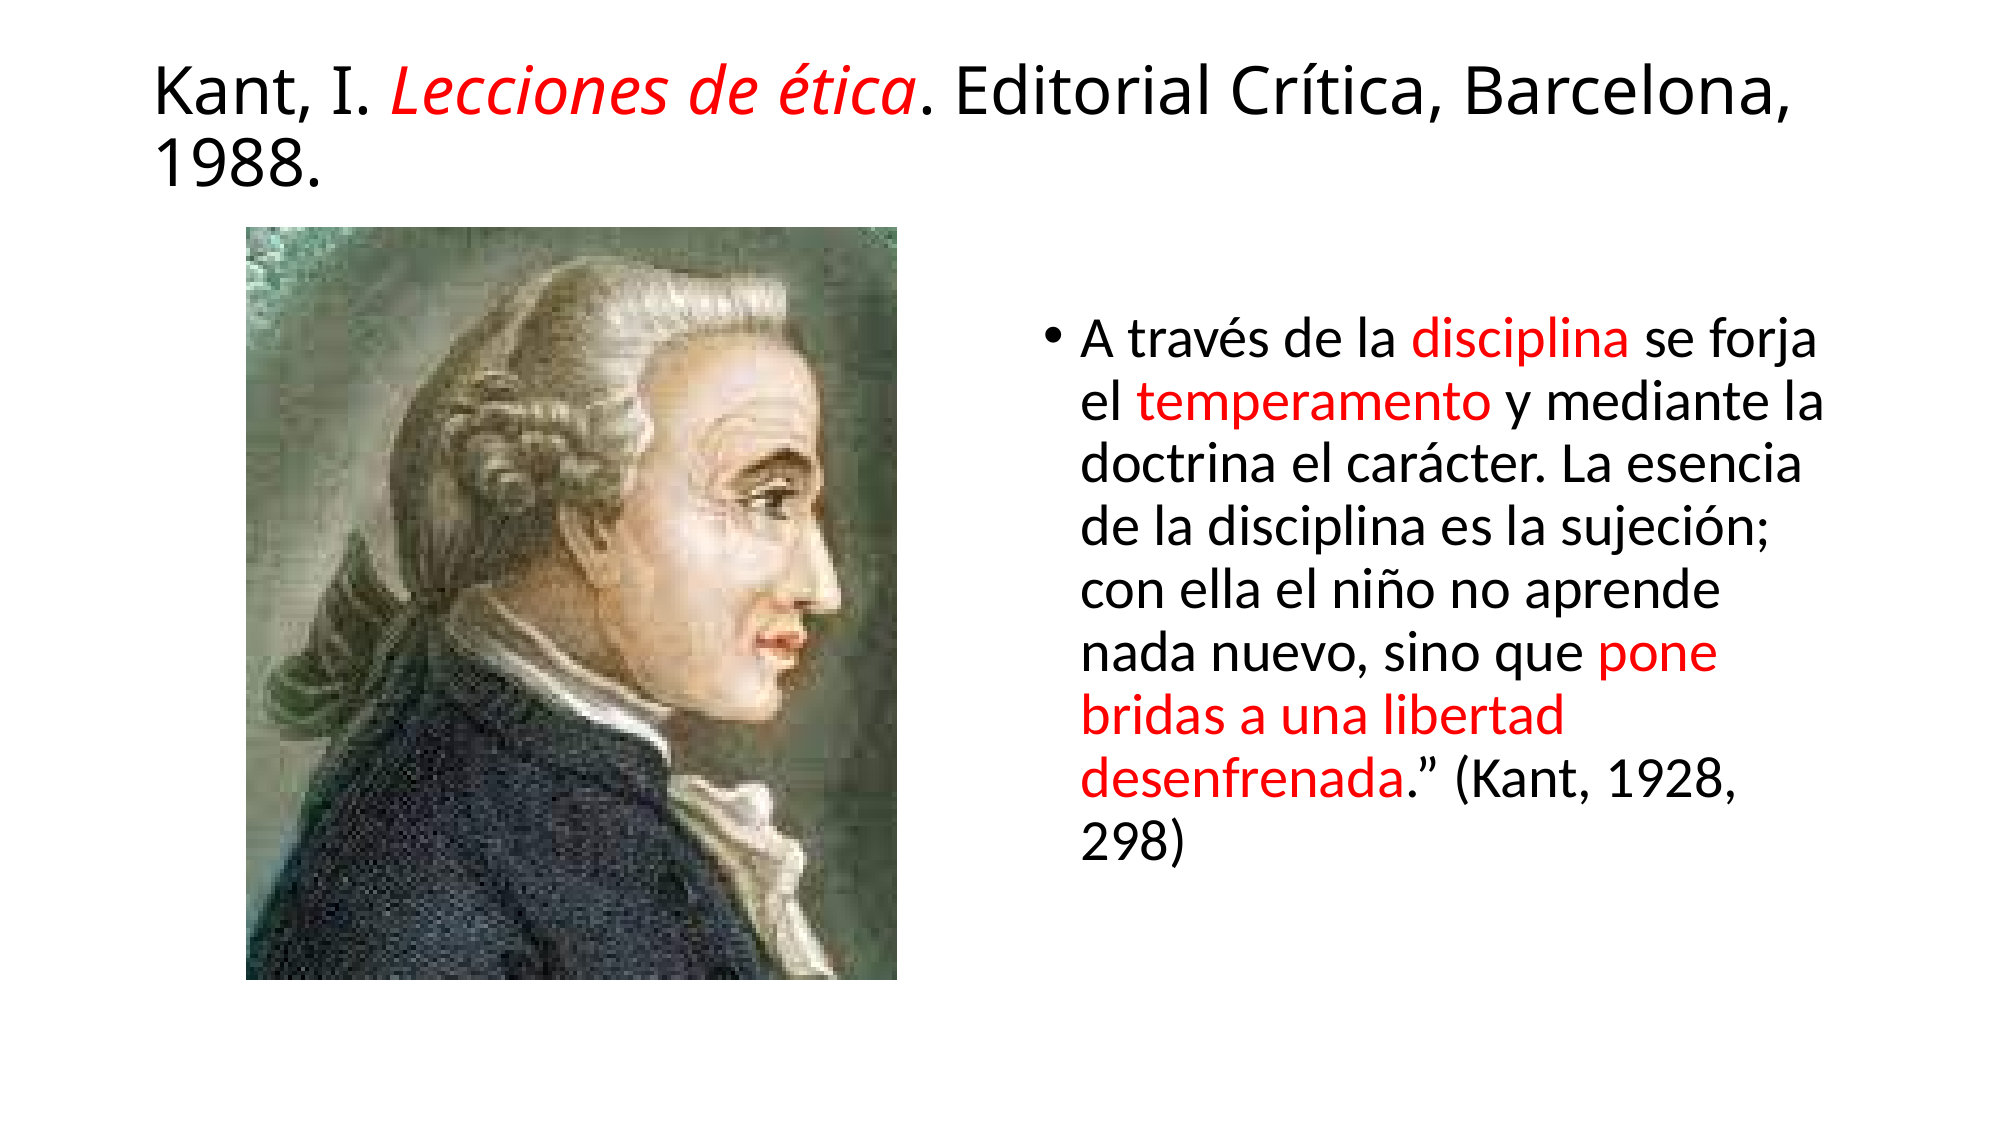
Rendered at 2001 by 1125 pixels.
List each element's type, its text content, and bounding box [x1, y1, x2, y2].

picture [246, 227, 897, 980]
title Kant, I. Lecciones de ética. Editorial Crítica, Barcelona, 1988. [137, 59, 1863, 278]
list A través de la disciplina se forja el temperamento y mediante la doctrina el carácter. La esencia de la disciplina es la sujeción; con ella el niño no aprende nada nuevo, sino que pone bridas a una libertad desenfrenada.” (Kant, 1928, 298) [1028, 299, 1863, 1014]
